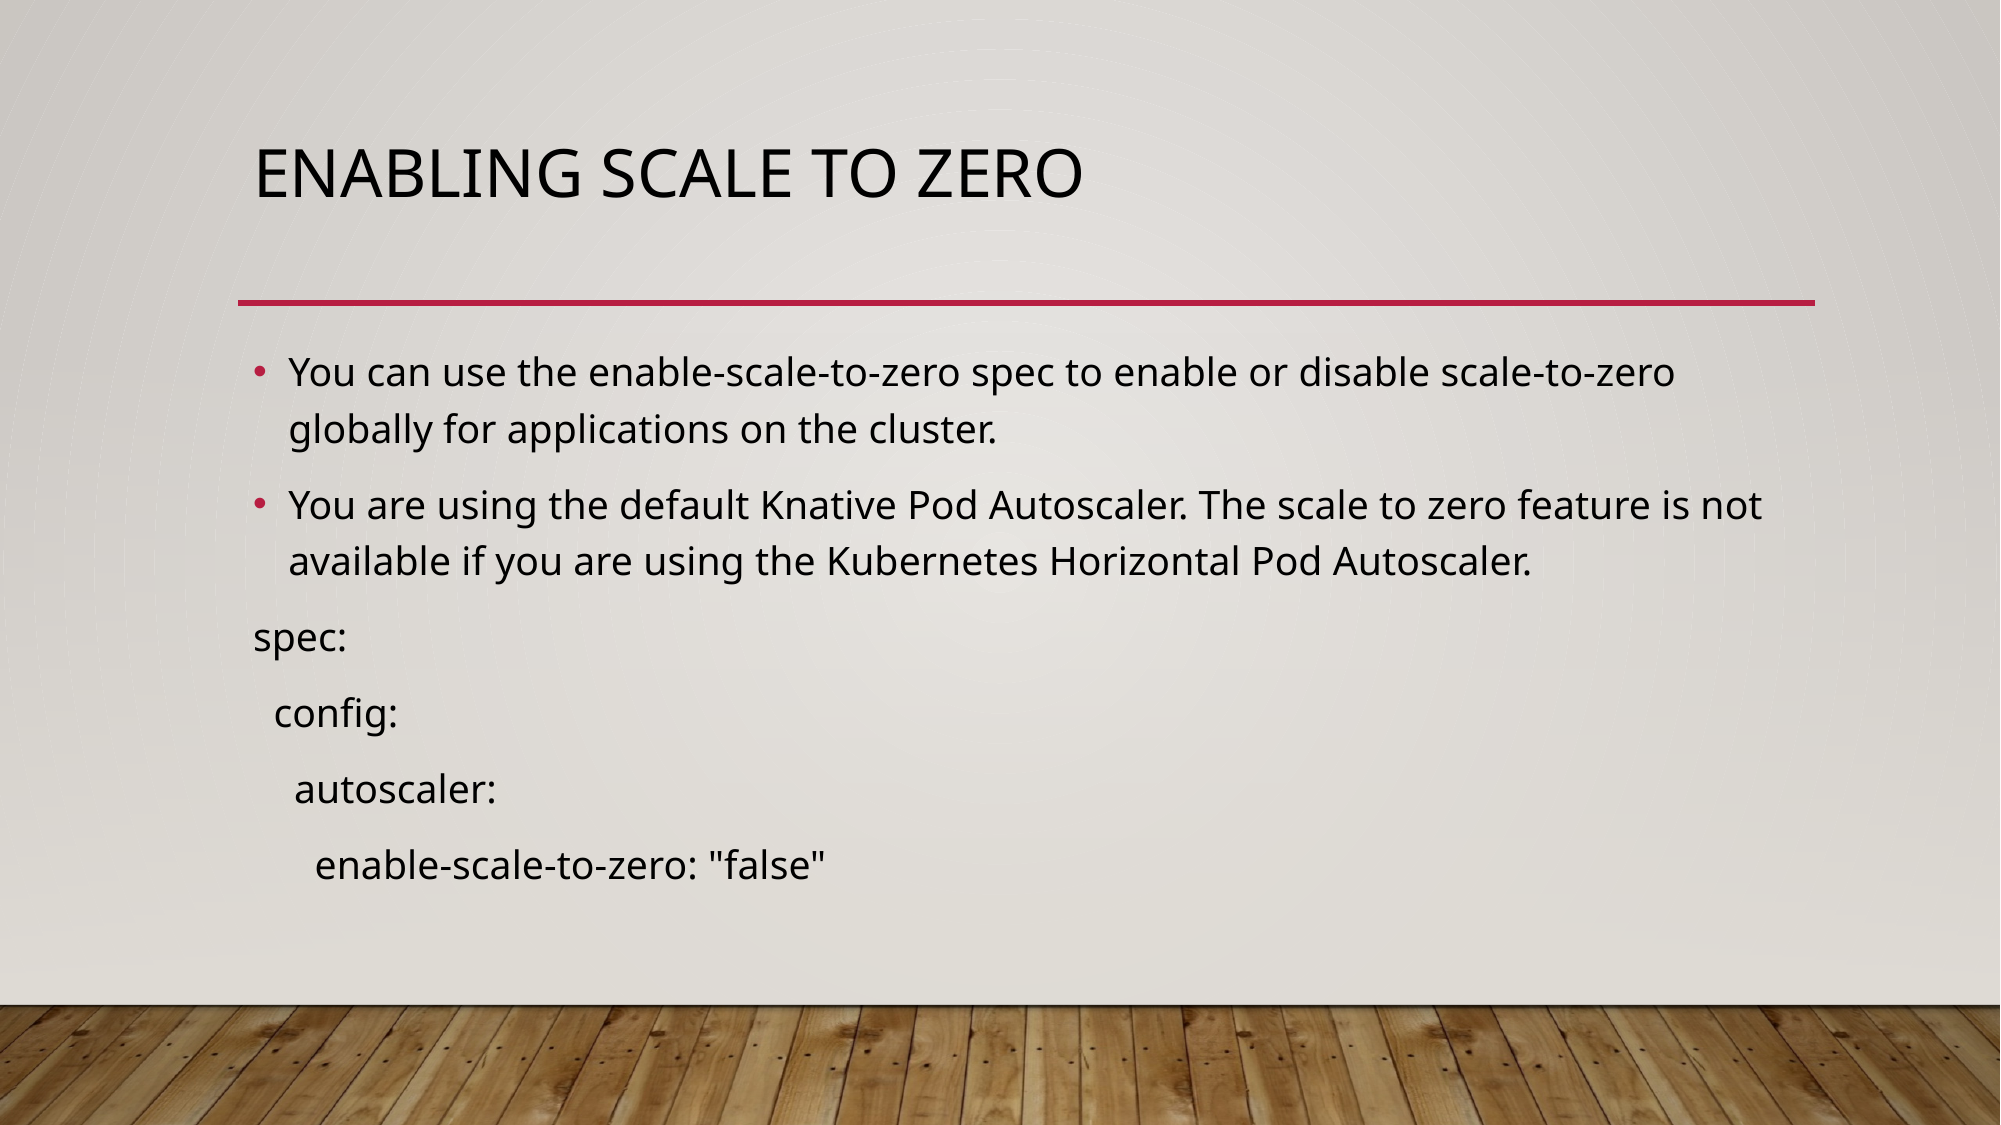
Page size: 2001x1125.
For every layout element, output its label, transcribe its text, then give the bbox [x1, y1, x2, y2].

list You can use the enable-scale-to-zero spec to enable or disable scale-to-zero globally for applications on the cluster. You are using the default Knative Pod Autoscaler. The scale to zero feature is not available if you are using the Kubernetes Horizontal Pod Autoscaler. spec: config: autoscaler: enable-scale-to-zero: "false" [238, 330, 1814, 897]
title Enabling scale to zero [238, 131, 1814, 305]
picture [0, 1005, 2000, 1125]
